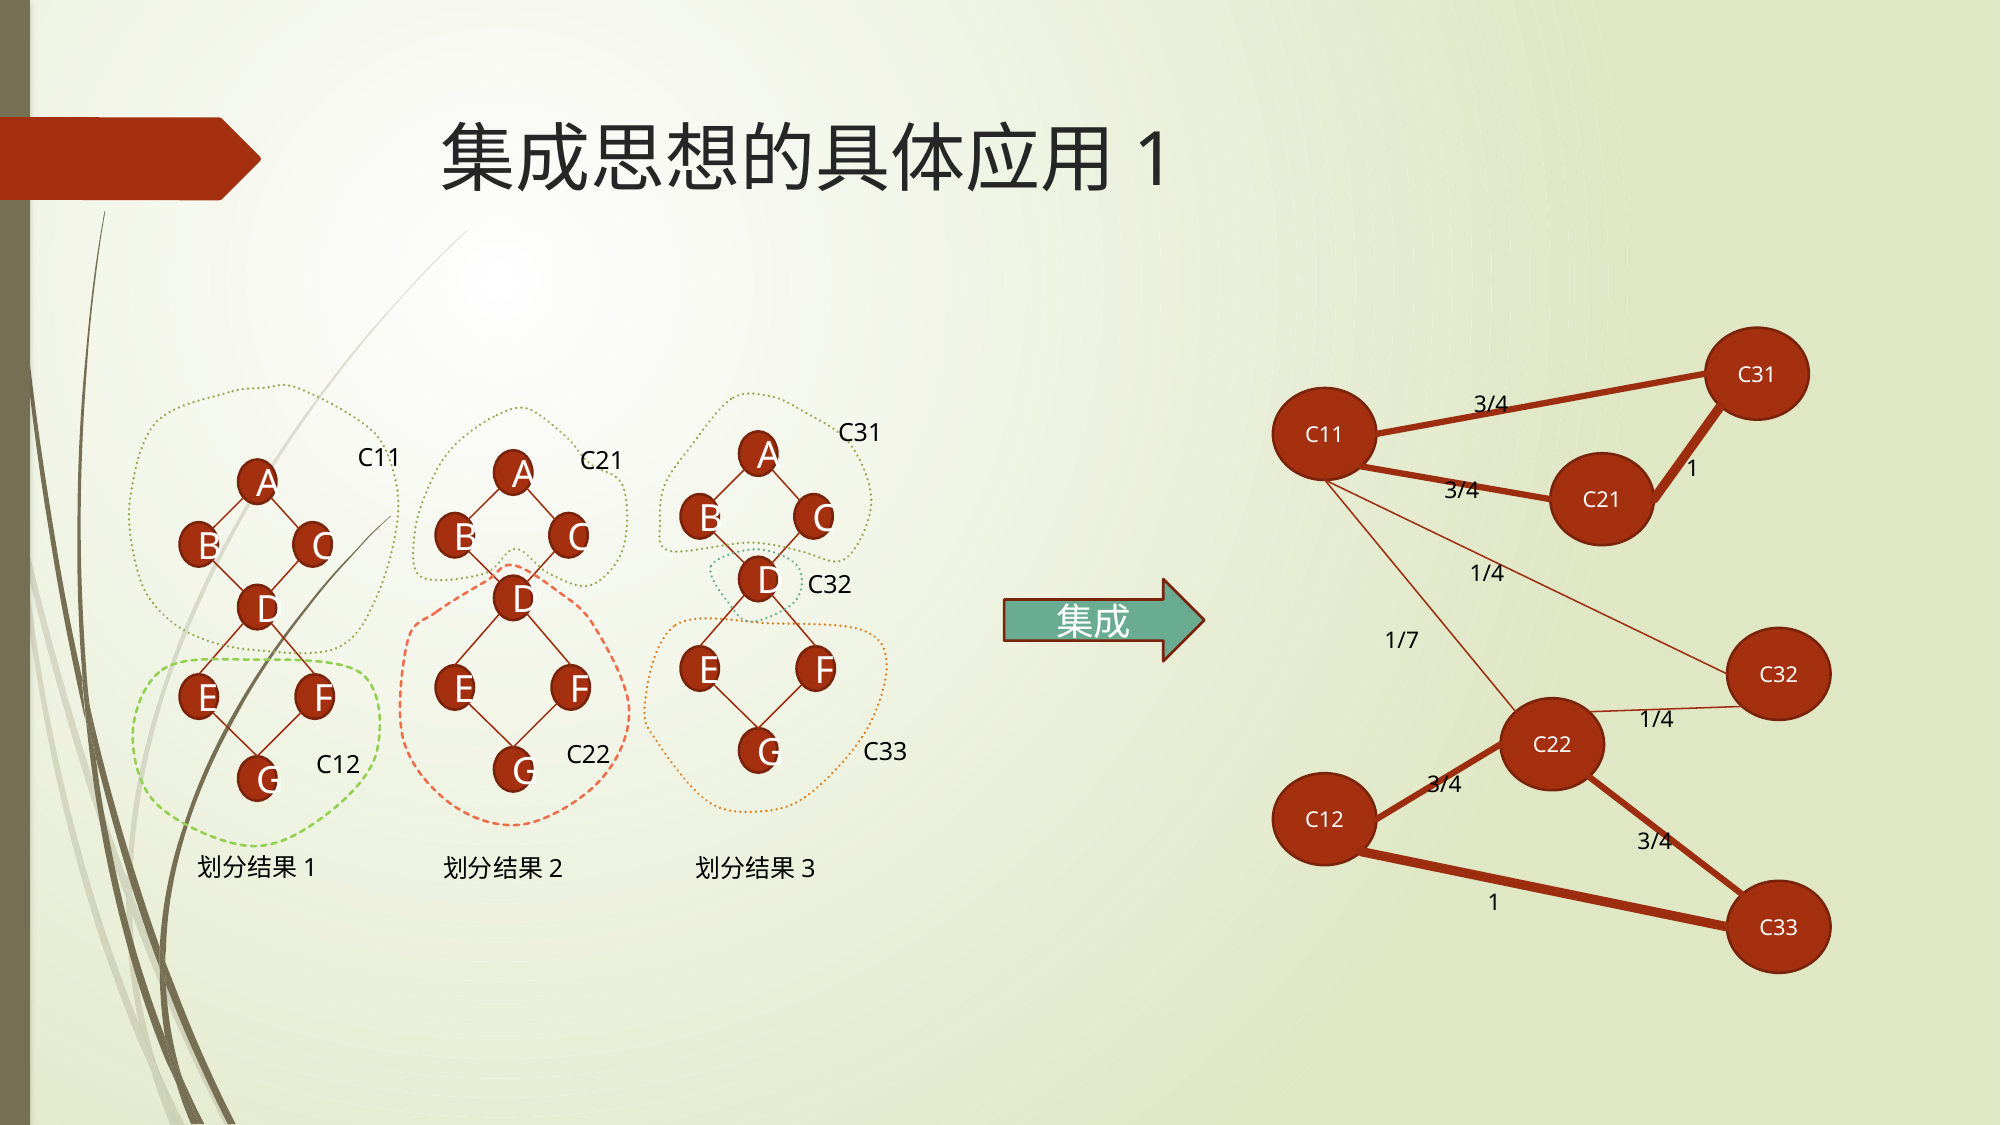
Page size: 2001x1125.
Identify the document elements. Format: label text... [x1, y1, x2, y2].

title 集成思想的具体应用1 [425, 102, 1888, 313]
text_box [128, 384, 959, 897]
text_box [1272, 327, 1831, 973]
text_box 集成 [1002, 577, 1206, 663]
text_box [1324, 479, 1516, 712]
